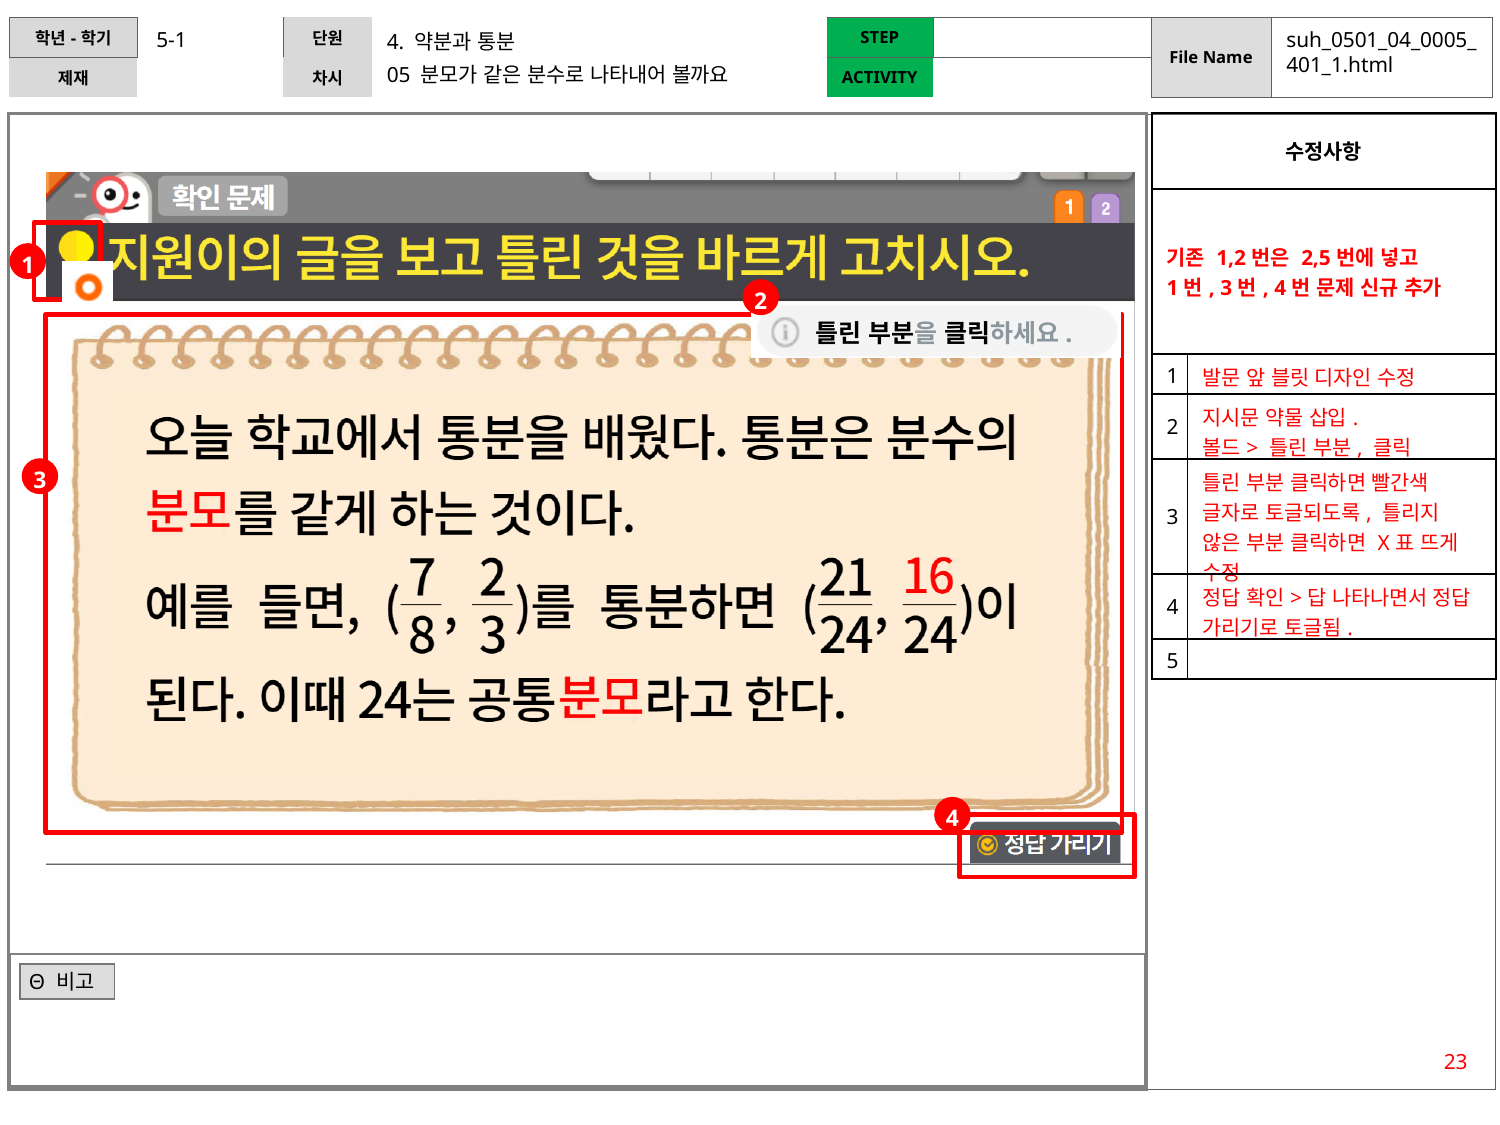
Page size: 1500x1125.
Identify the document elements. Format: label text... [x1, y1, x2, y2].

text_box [751, 301, 1144, 359]
text_box 1 [7, 241, 40, 282]
text_box [32, 221, 40, 244]
text_box suh_0501_04_0005_401_1.html [1271, 18, 1500, 84]
table_cell 2 [1153, 395, 1187, 458]
text_box [32, 278, 40, 302]
picture [45, 172, 1135, 866]
table_cell 3 [1153, 460, 1187, 573]
table_cell [1188, 640, 1495, 678]
table_header 수정사항 [1153, 114, 1495, 188]
text_box [957, 870, 1137, 879]
table_cell 4 [1153, 575, 1187, 638]
table_cell 정답 확인>답 나타나면서 정답 가리기로 토글됨. [1188, 575, 1495, 638]
table_cell 5 [1153, 640, 1187, 678]
text_box 3 [19, 456, 40, 497]
text_box 05 분모가 같은 분수로 나타내어 볼까요 [372, 54, 816, 102]
table_cell 틀린 부분 클릭하면 빨간색 글자로 토글되도록, 틀리지 않은 부분 클릭하면 X표 뜨게 수정 [1188, 460, 1495, 573]
table_cell 지시문 약물 삽입. 볼드> 틀린 부분, 클릭 [1188, 395, 1495, 458]
text_box 4. 약분과 통분 [372, 21, 715, 57]
table_cell 발문 앞 블릿 디자인 수정 [1188, 355, 1495, 393]
table_cell 1 [1153, 355, 1187, 393]
table_cell 기존 1,2번은 2,5번에 넣고 1번, 3번, 4번 문제 신규 추가 [1153, 190, 1495, 353]
text_box 5-1 [141, 18, 284, 55]
